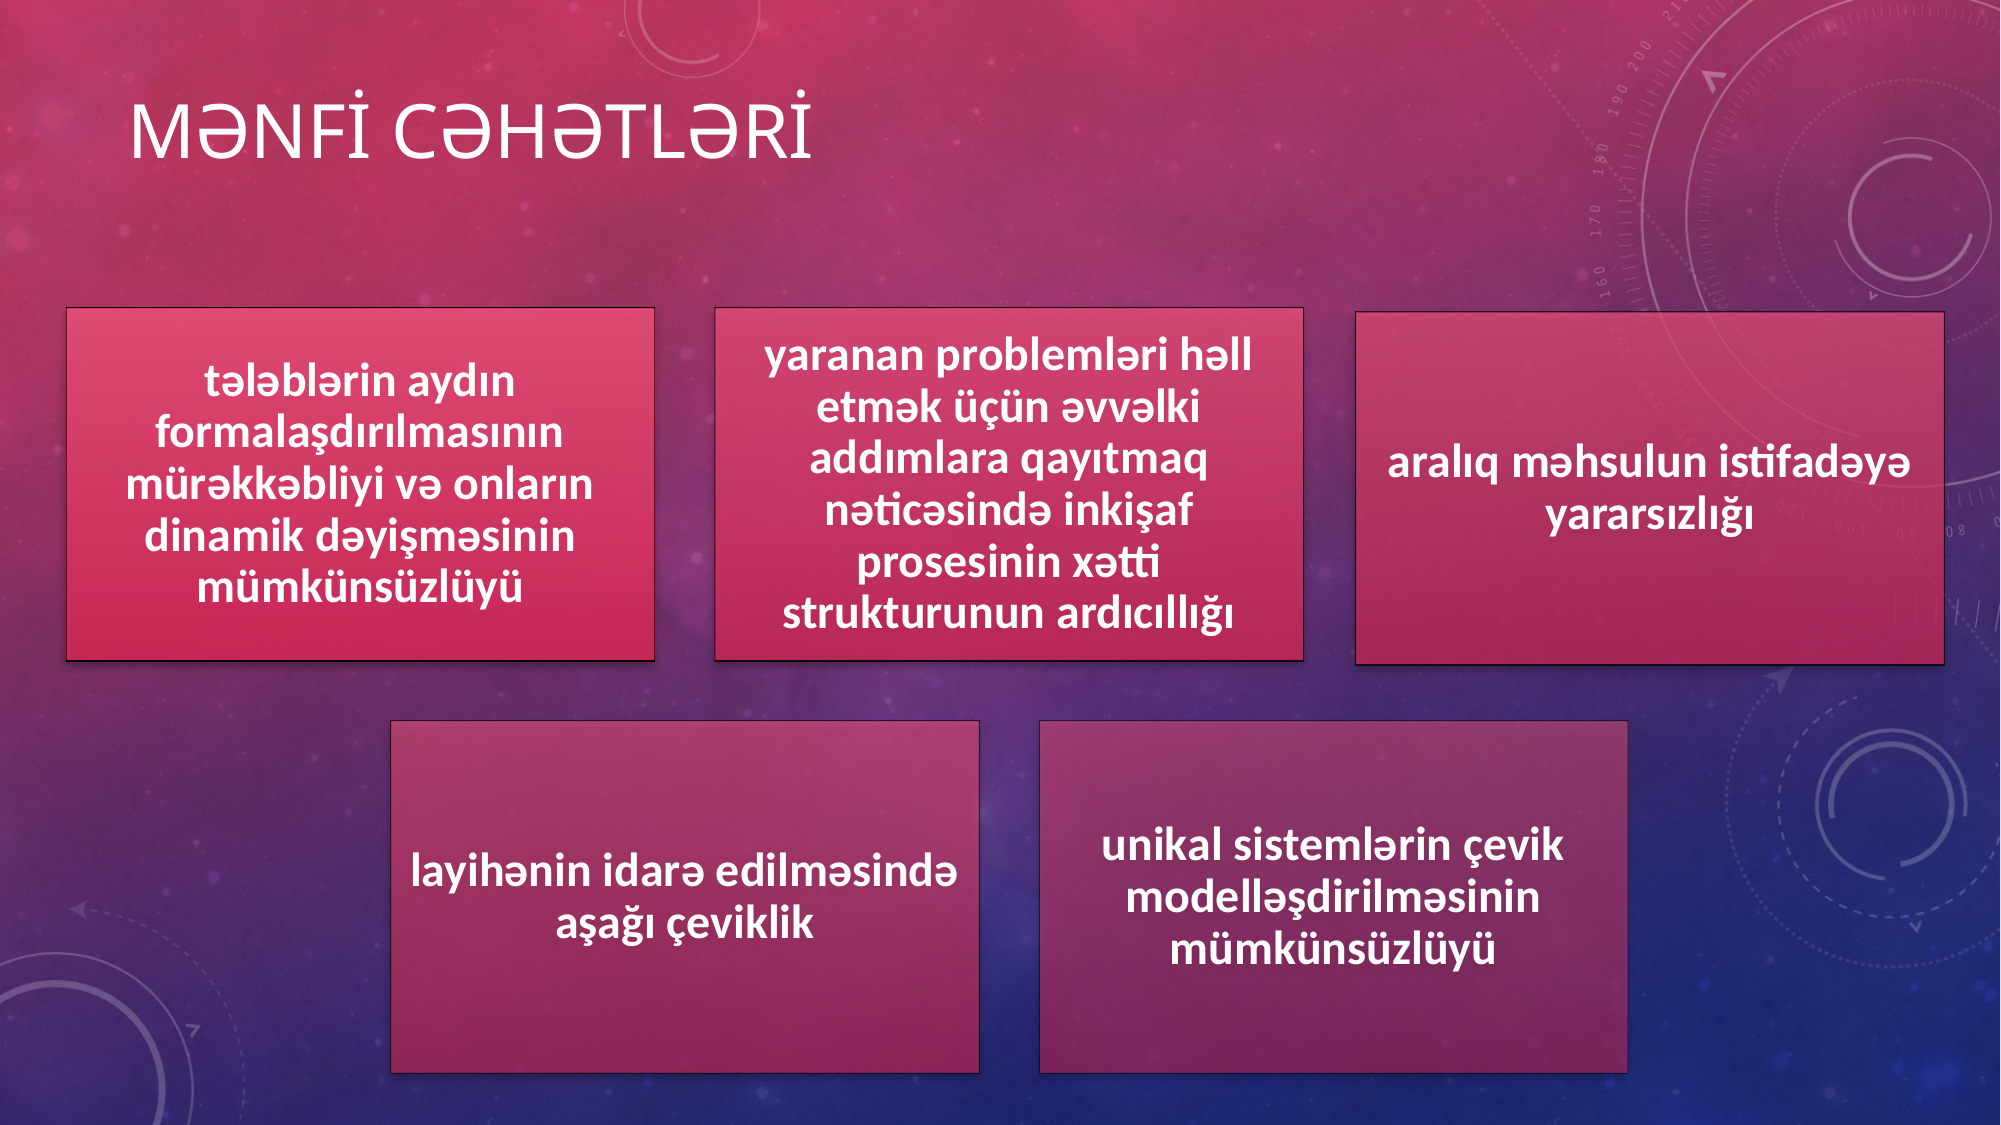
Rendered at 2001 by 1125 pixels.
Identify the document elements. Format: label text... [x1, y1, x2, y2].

picture [0, 0, 2001, 1125]
title MƏNFİ CƏHƏTLƏRİ [112, 0, 1775, 257]
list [65, 284, 1954, 1097]
